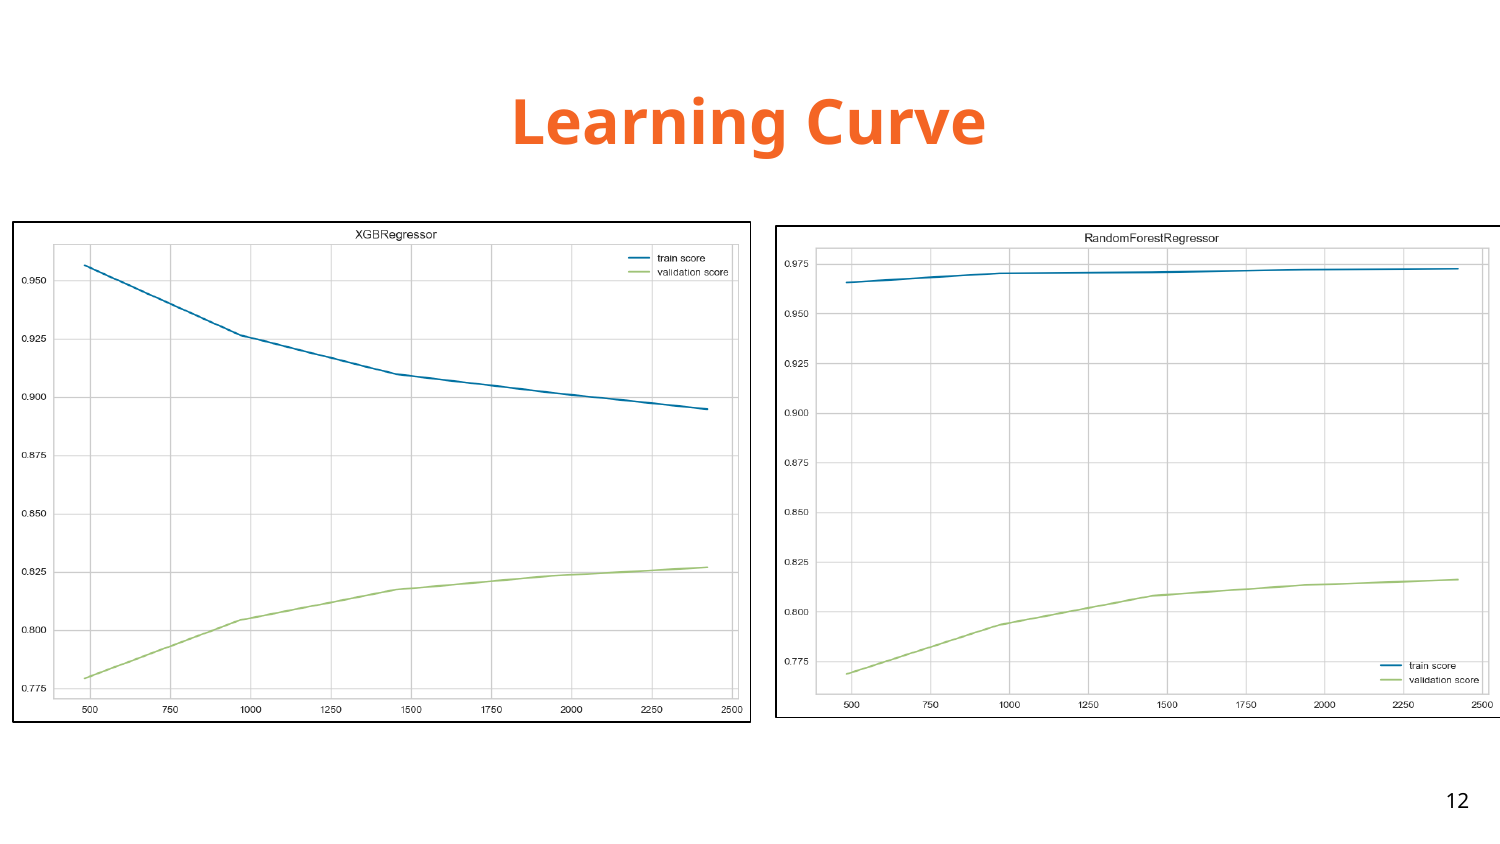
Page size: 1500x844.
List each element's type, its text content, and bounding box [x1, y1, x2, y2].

slide_number ‹#› [1394, 769, 1484, 834]
picture [13, 222, 751, 722]
title Learning Curve [49, 67, 1448, 173]
picture [776, 226, 1500, 718]
